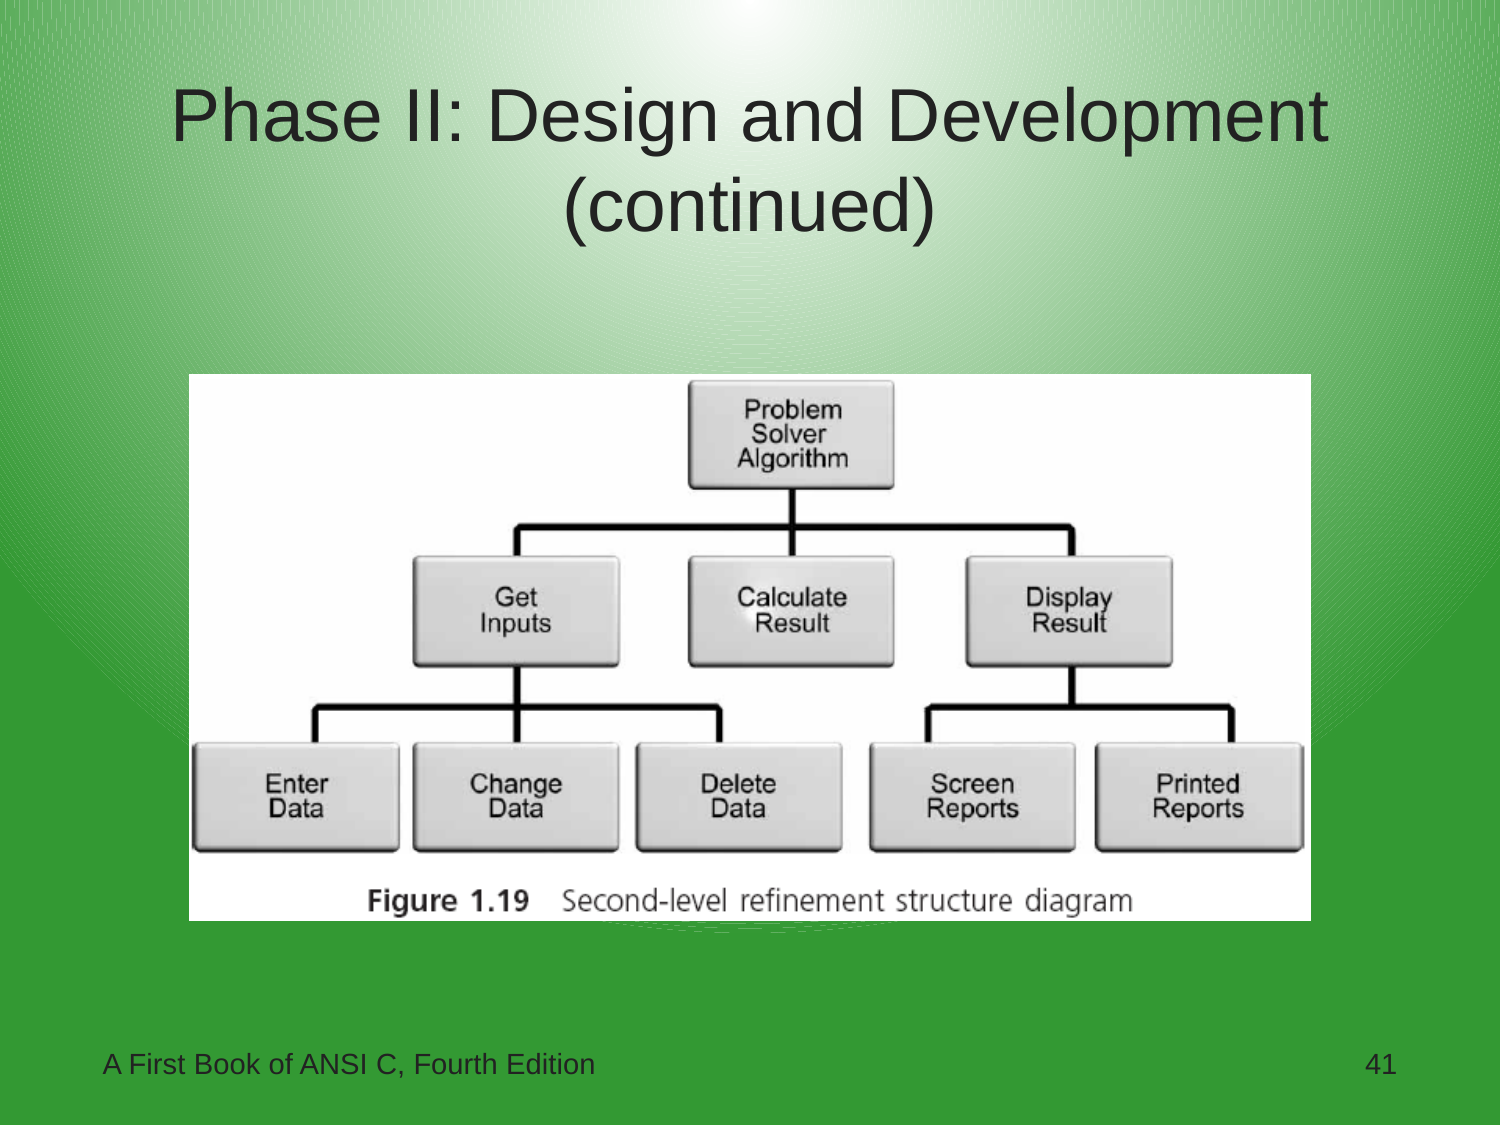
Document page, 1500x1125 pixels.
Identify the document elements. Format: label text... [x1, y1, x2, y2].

picture [189, 374, 1311, 921]
footer A First Book of ANSI C, Fourth Edition [87, 1037, 1051, 1101]
text_box Phase II: Design and Development (continued) [87, 62, 1413, 250]
slide_number 41 [1074, 1037, 1413, 1101]
